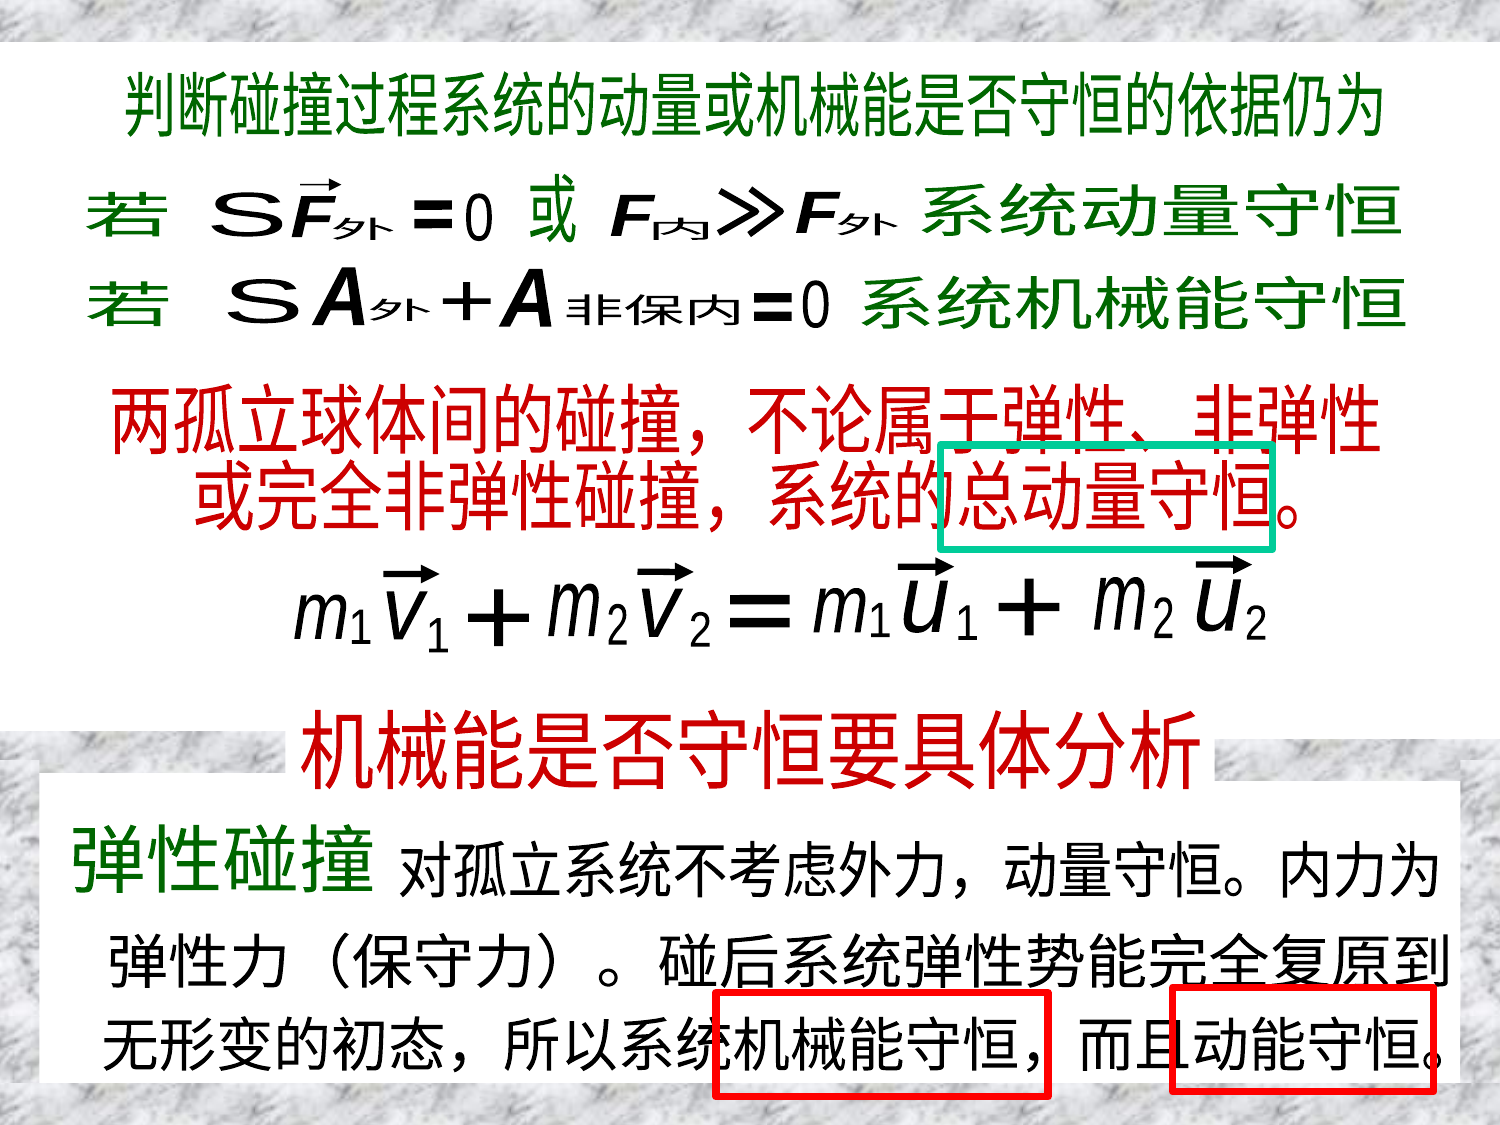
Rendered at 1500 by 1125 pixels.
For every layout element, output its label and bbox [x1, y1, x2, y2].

text_box [0, 731, 1500, 1125]
text_box [0, 0, 1500, 42]
text_box [85, 71, 1406, 330]
text_box [112, 383, 1380, 653]
